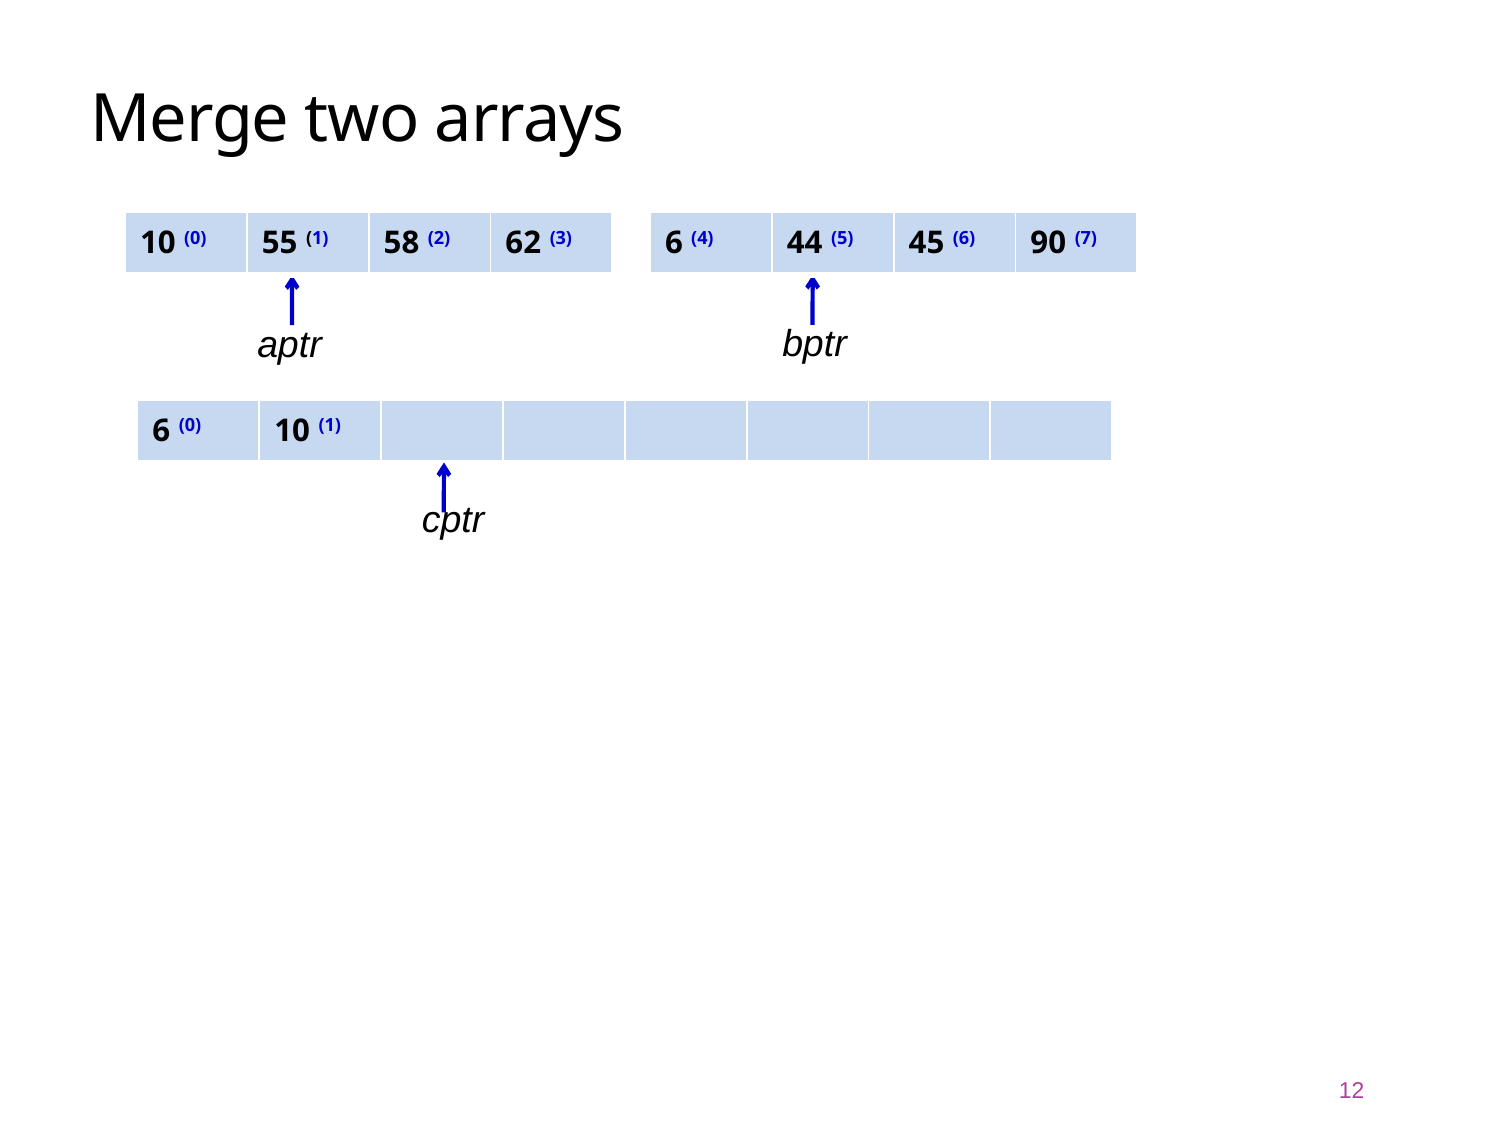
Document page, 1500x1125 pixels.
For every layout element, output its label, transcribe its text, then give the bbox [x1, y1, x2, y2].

table_header 55 (1) [248, 213, 368, 272]
table_header 6 (0) [138, 401, 258, 460]
table_header 90 (7) [1016, 213, 1136, 272]
table_header 10 (0) [126, 213, 246, 272]
table_header 62 (3) [491, 213, 611, 272]
slide_number 12 [1218, 1059, 1380, 1120]
table_header 45 (6) [895, 213, 1015, 272]
text_box cptr [407, 487, 500, 548]
table_header [382, 401, 502, 460]
table_header 10 (1) [260, 401, 380, 460]
table_header [869, 401, 989, 460]
title Merge two arrays [75, 24, 1263, 163]
table_header [748, 401, 868, 460]
table_header [504, 401, 624, 460]
table_header [626, 401, 746, 460]
table_header 58 (2) [370, 213, 490, 272]
text_box bptr [767, 311, 862, 372]
table_header 6 (4) [651, 213, 771, 272]
table_header [991, 401, 1111, 460]
text_box aptr [242, 312, 337, 373]
table_header 44 (5) [773, 213, 893, 272]
